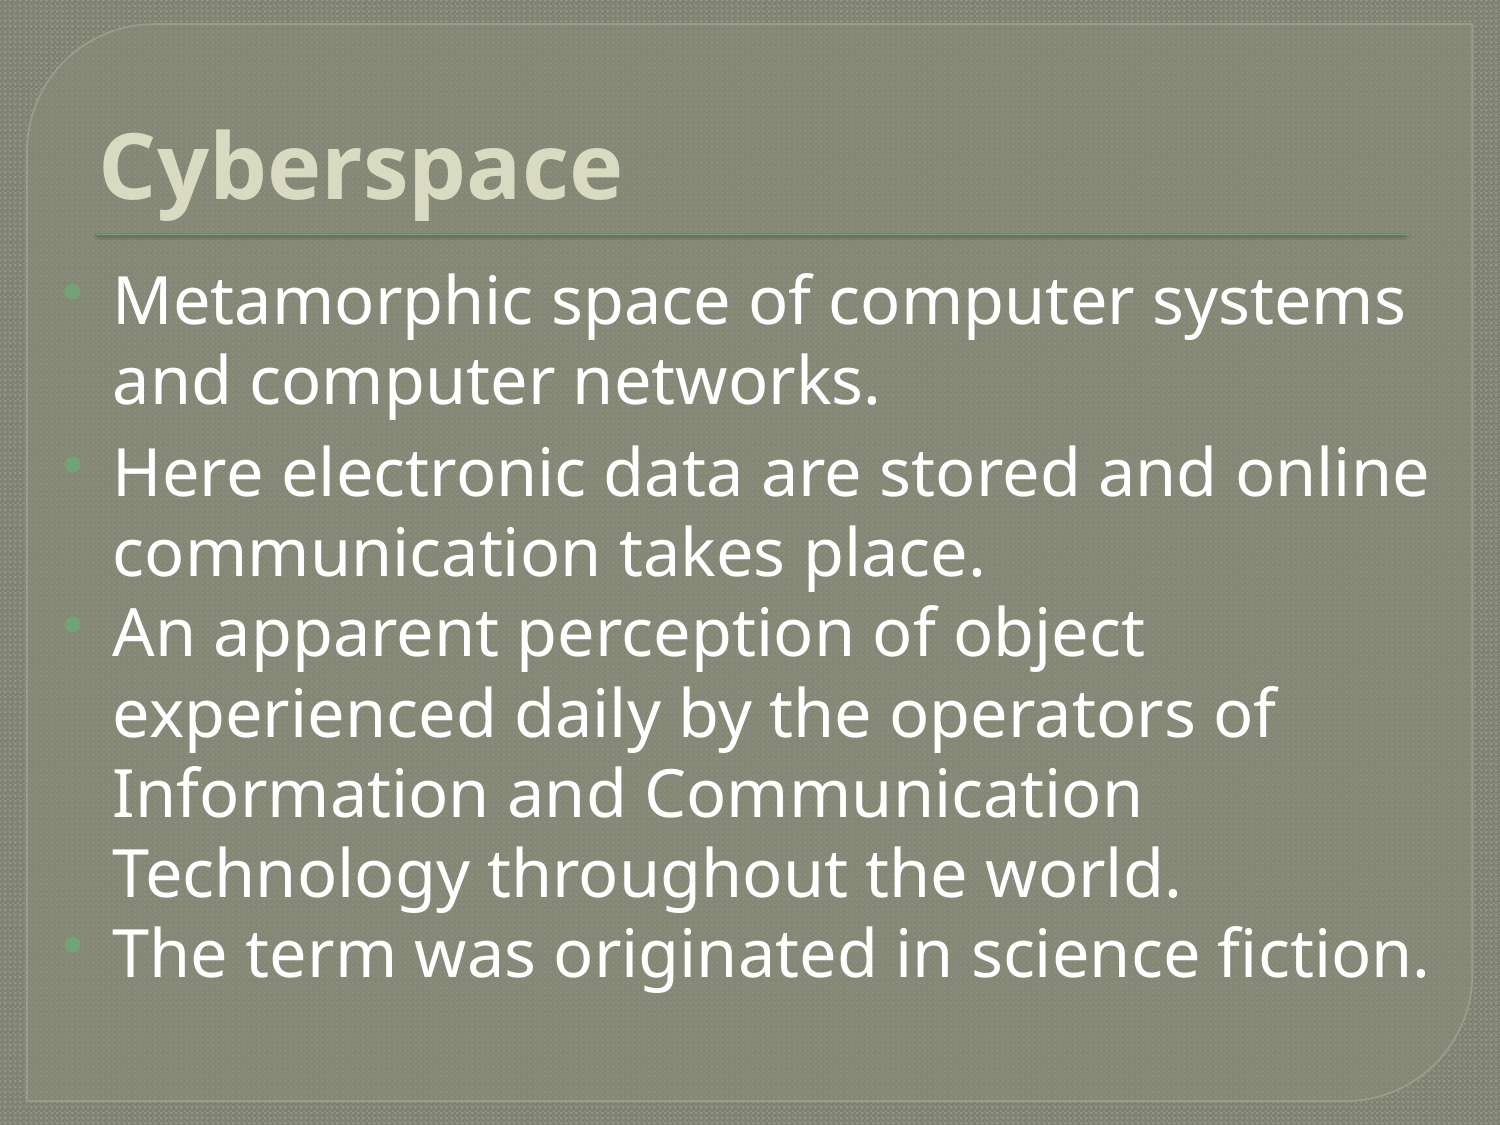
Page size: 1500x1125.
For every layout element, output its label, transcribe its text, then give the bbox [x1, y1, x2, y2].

list Metamorphic space of computer systems and computer networks. Here electronic data are stored and online communication takes place. An apparent perception of object experienced daily by the operators of Information and Communication Technology throughout the world. The term was originated in science fiction. [50, 249, 1463, 1038]
title Cyberspace [75, 37, 1425, 225]
